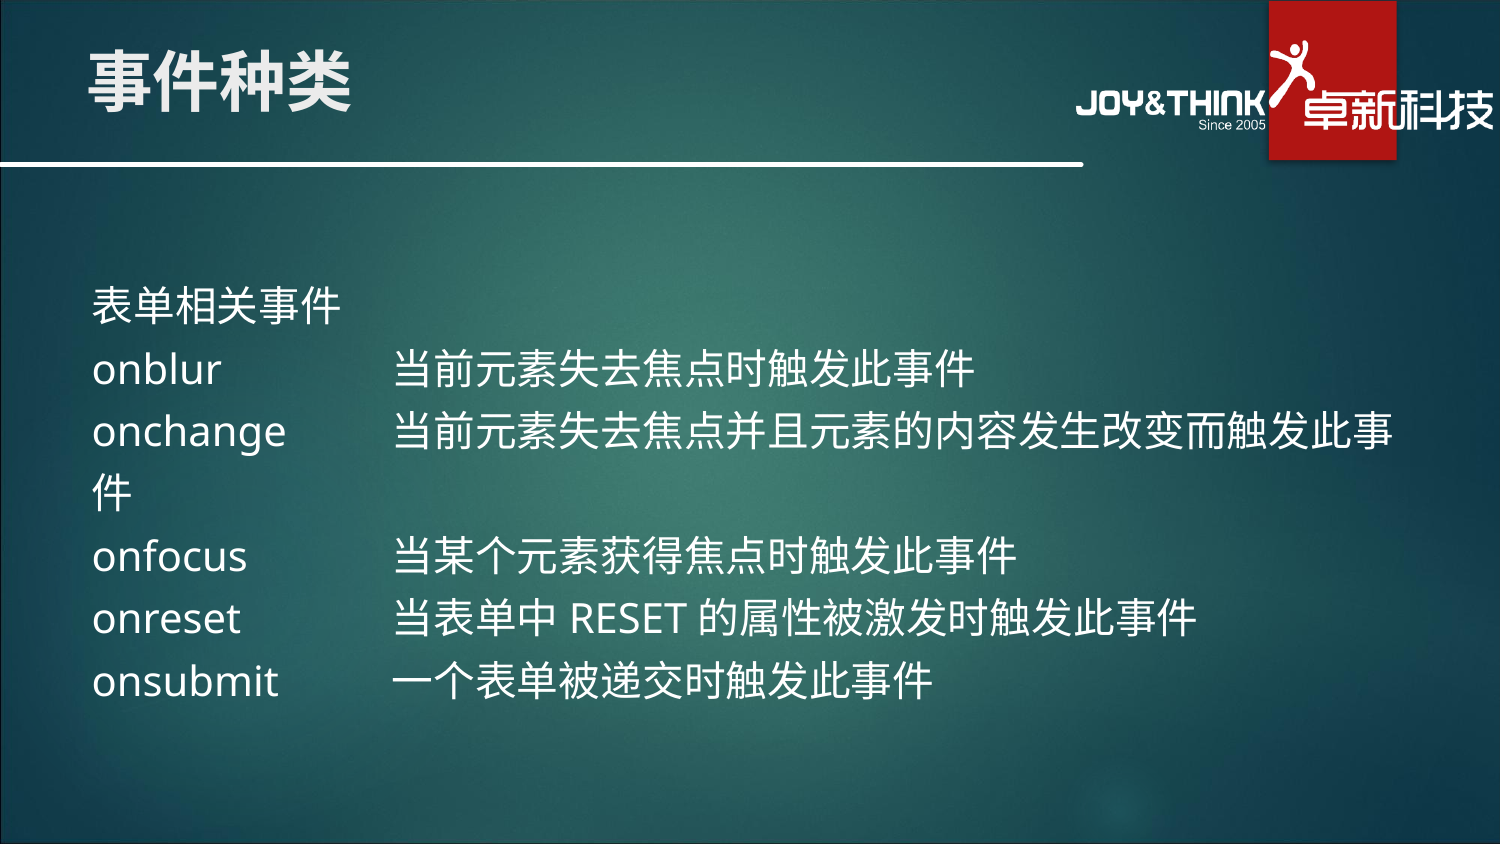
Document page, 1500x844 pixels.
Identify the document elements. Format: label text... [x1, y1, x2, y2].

text_box 表单相关事件 onblur 当前元素失去焦点时触发此事件 onchange 当前元素失去焦点并且元素的内容发生改变而触发此事件 onfocus 当某个元素获得焦点时触发此事件 onreset 当表单中RESET的属性被激发时触发此事件 onsubmit 一个表单被递交时触发此事件 [76, 260, 1451, 713]
picture [0, 0, 1500, 844]
title 事件种类 [75, 33, 1425, 175]
